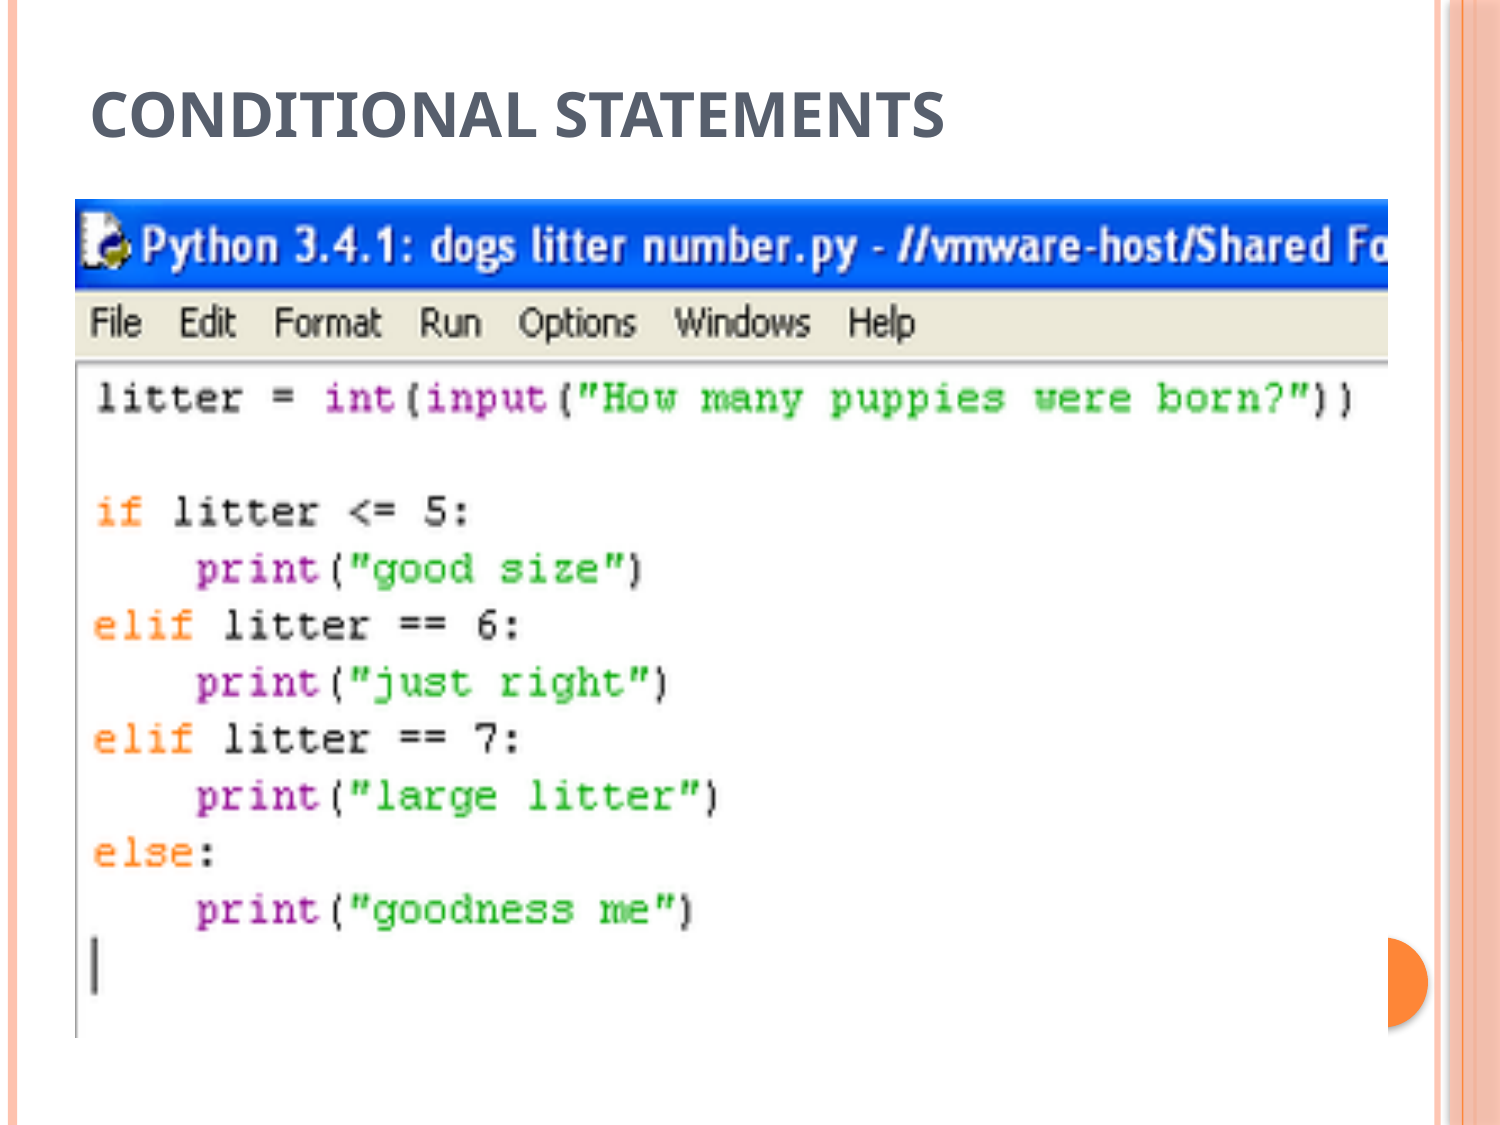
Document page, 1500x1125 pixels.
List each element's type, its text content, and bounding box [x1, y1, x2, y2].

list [74, 199, 1388, 1038]
title Conditional Statements [75, 45, 1300, 197]
